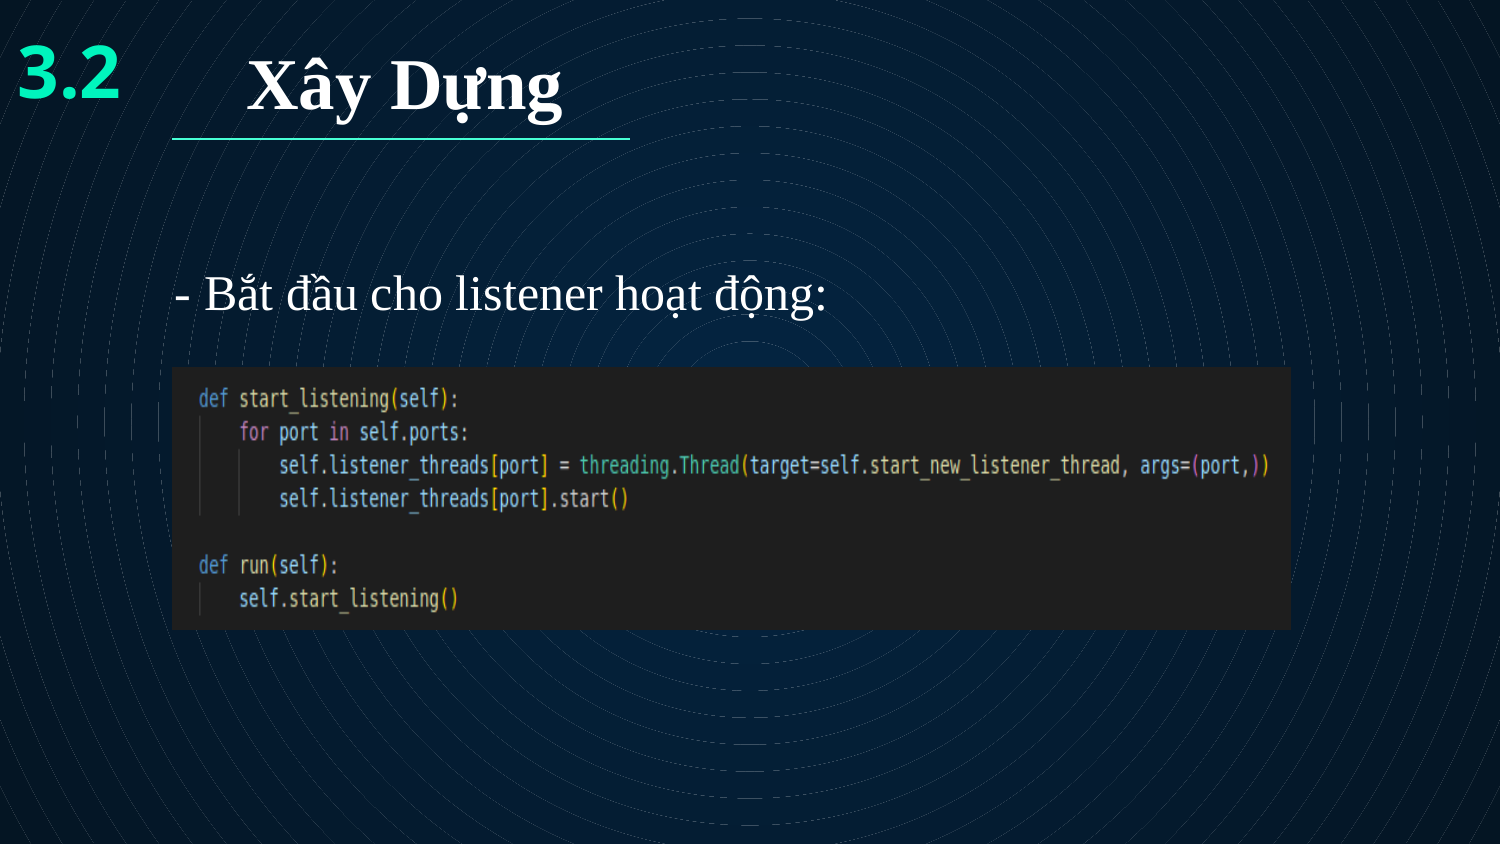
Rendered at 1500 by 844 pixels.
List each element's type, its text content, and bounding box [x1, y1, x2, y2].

text_box - Bắt đầu cho listener hoạt động: [160, 253, 940, 328]
picture [171, 366, 1291, 630]
text_box Xây Dựng [231, 25, 647, 140]
text_box 3.2 [2, 13, 207, 126]
